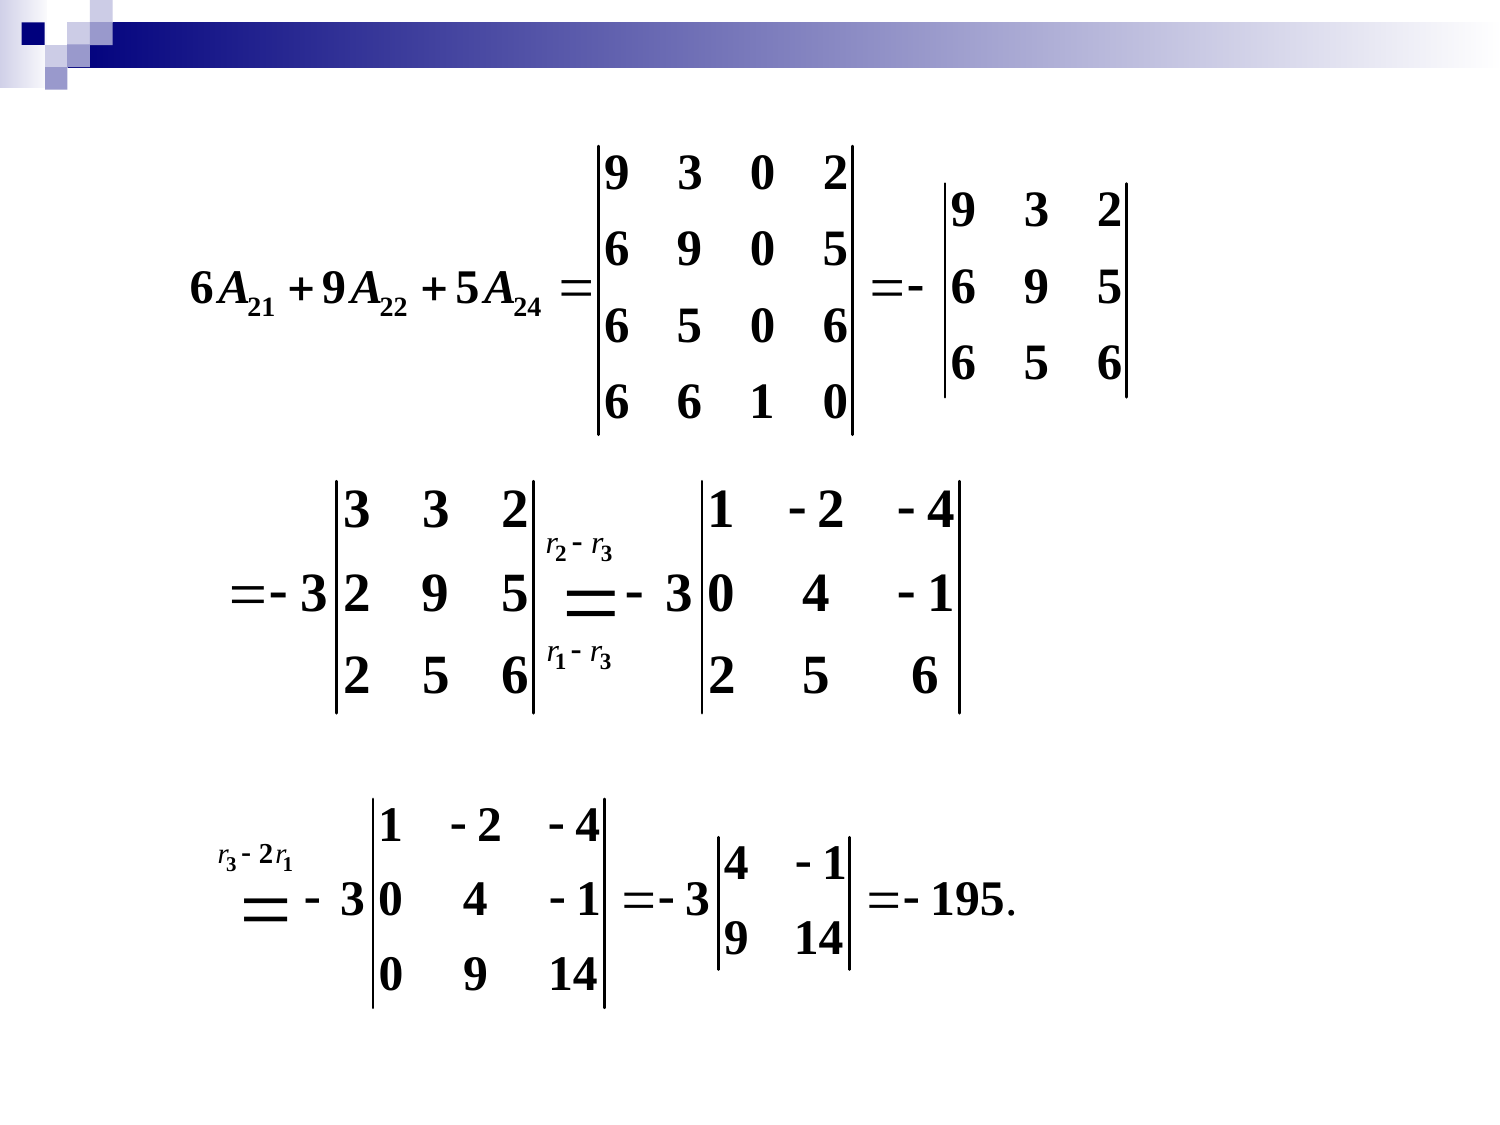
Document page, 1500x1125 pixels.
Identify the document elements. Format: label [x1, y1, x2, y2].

text_box [182, 255, 550, 329]
text_box [218, 467, 973, 727]
text_box [548, 136, 1141, 444]
text_box [209, 786, 1022, 1020]
